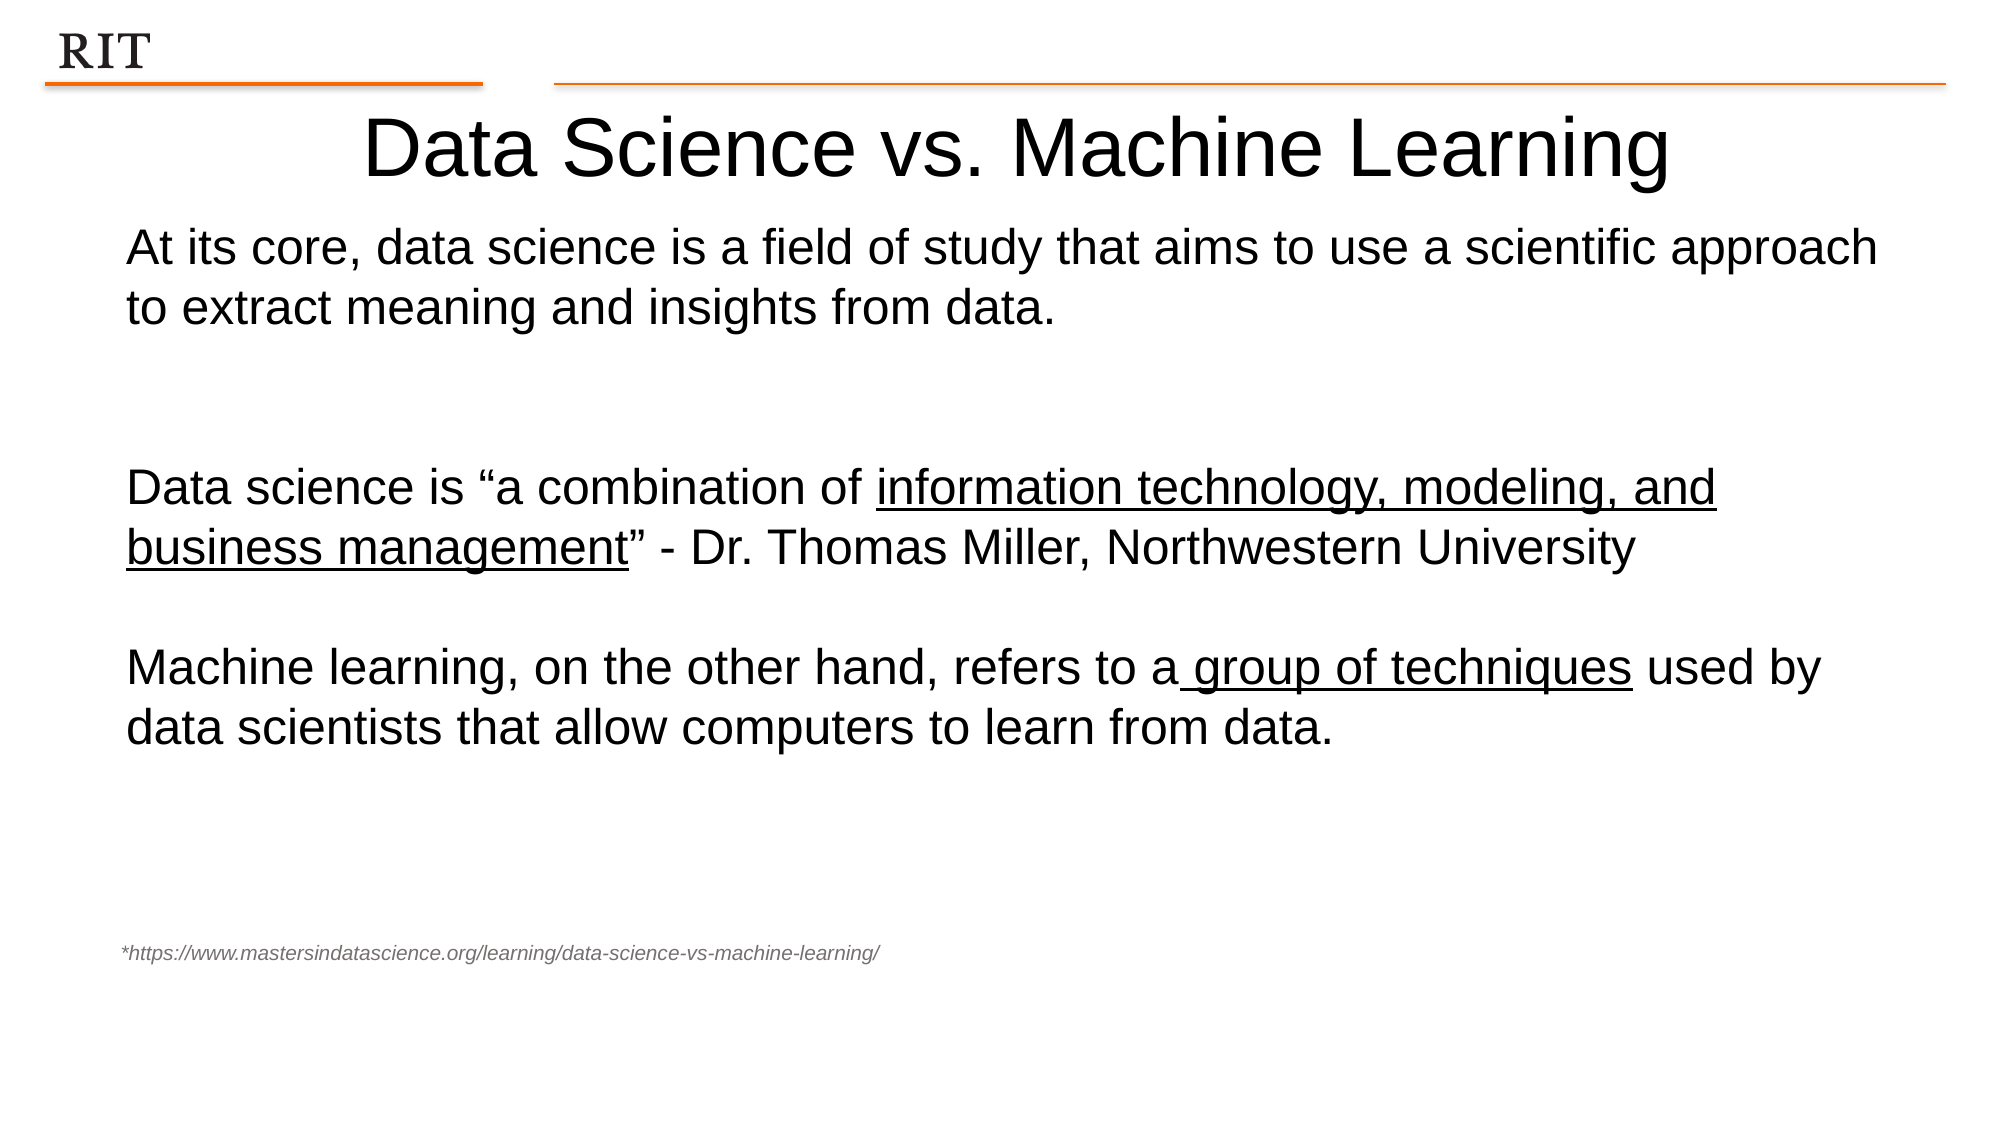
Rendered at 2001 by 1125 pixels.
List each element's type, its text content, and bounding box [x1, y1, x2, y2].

text_box At its core, data science is a field of study that aims to use a scientific approach to extract meaning and insights from data. Data science is “a combination of information technology, modeling, and business management” - Dr. Thomas Miller, Northwestern University Machine learning, on the other hand, refers to a group of techniques used by data scientists that allow computers to learn from data. [105, 194, 1942, 972]
text_box *https://www.mastersindatascience.org/learning/data-science-vs-machine-learning/ [105, 932, 1928, 973]
title Data Science vs. Machine Learning [117, 91, 1918, 194]
